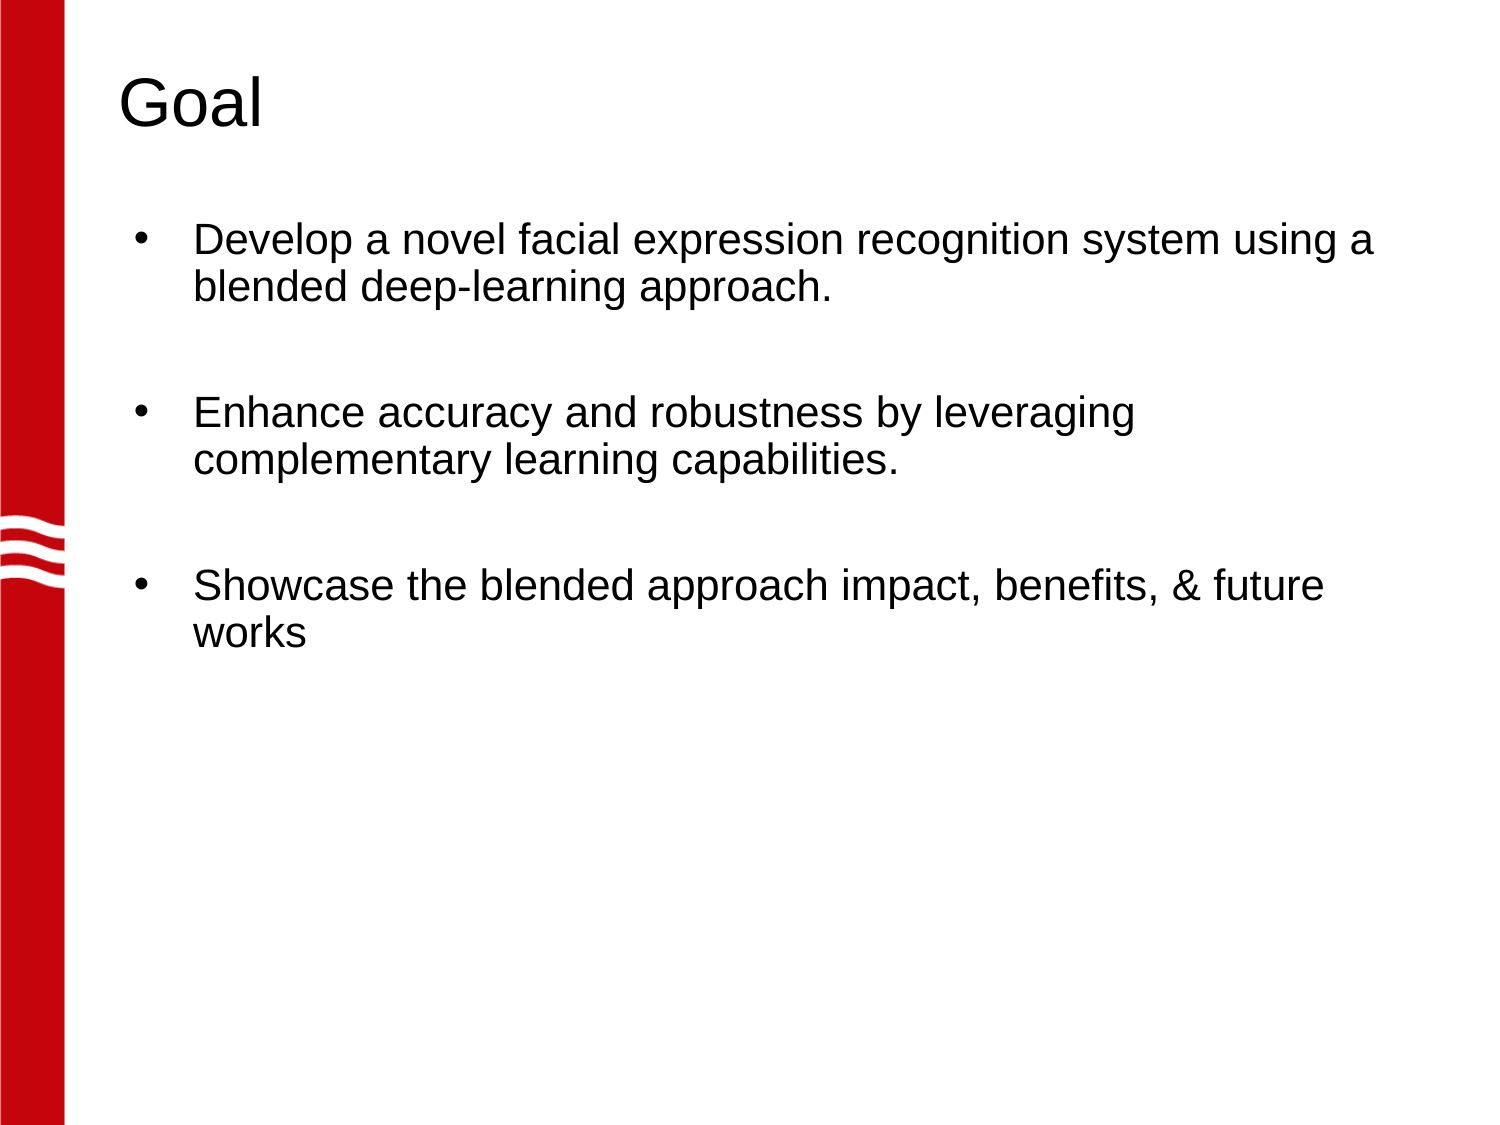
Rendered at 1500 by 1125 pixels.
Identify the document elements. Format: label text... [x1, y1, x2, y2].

picture [0, 0, 1500, 1125]
title Goal [103, 51, 1397, 157]
list Develop a novel facial expression recognition system using a blended deep-learning approach. Enhance accuracy and robustness by leveraging complementary learning capabilities. Showcase the blended approach impact, benefits, & future works [103, 201, 1397, 1031]
